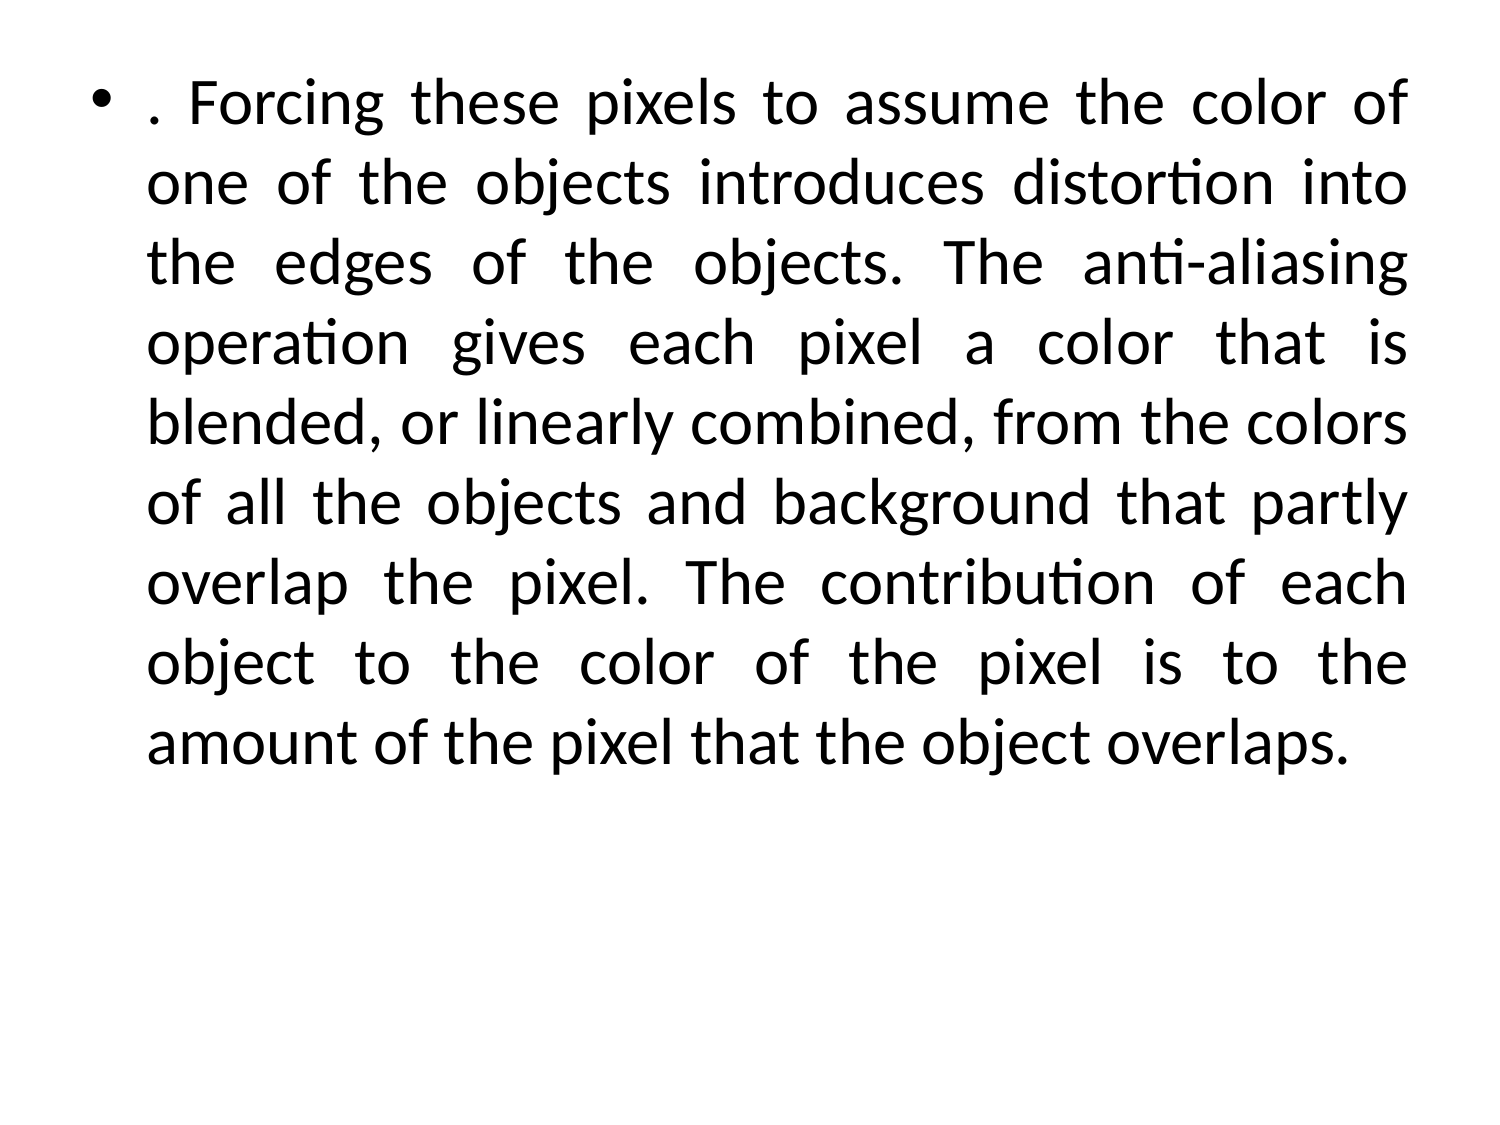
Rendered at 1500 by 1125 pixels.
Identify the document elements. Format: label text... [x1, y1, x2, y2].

list . Forcing these pixels to assume the color of one of the objects introduces distortion into the edges of the objects. The anti-aliasing operation gives each pixel a color that is blended, or linearly combined, from the colors of all the objects and background that partly overlap the pixel. The contribution of each object to the color of the pixel is to the amount of the pixel that the object overlaps. [75, 50, 1425, 1005]
